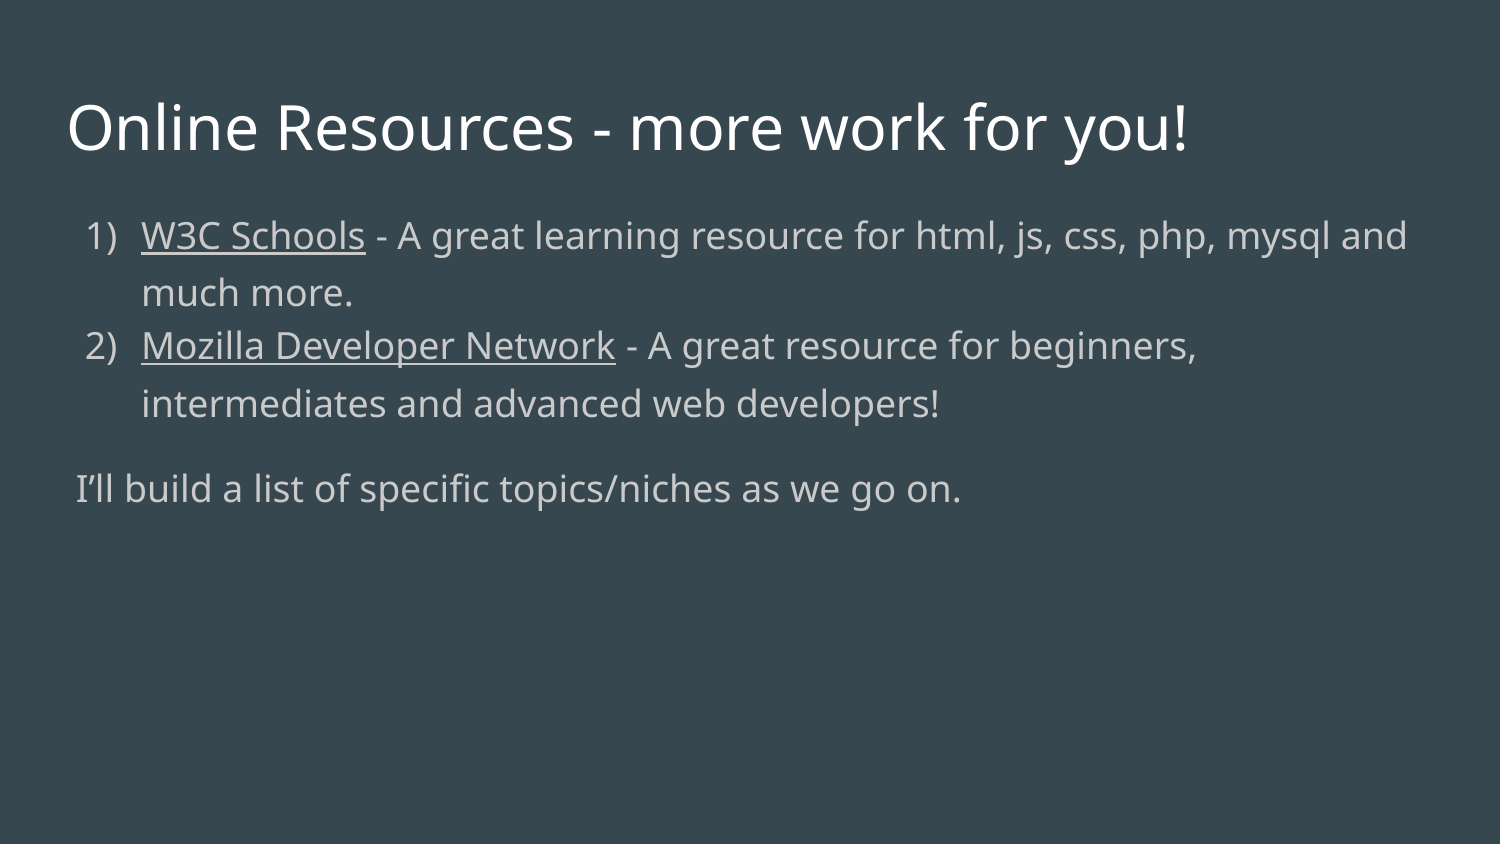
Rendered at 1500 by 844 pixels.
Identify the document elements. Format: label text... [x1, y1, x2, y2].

list W3C Schools - A great learning resource for html, js, css, php, mysql and much more. Mozilla Developer Network - A great resource for beginners, intermediates and advanced web developers! I’ll build a list of specific topics/niches as we go on. [51, 189, 1449, 750]
title Online Resources - more work for you! [51, 72, 1449, 167]
